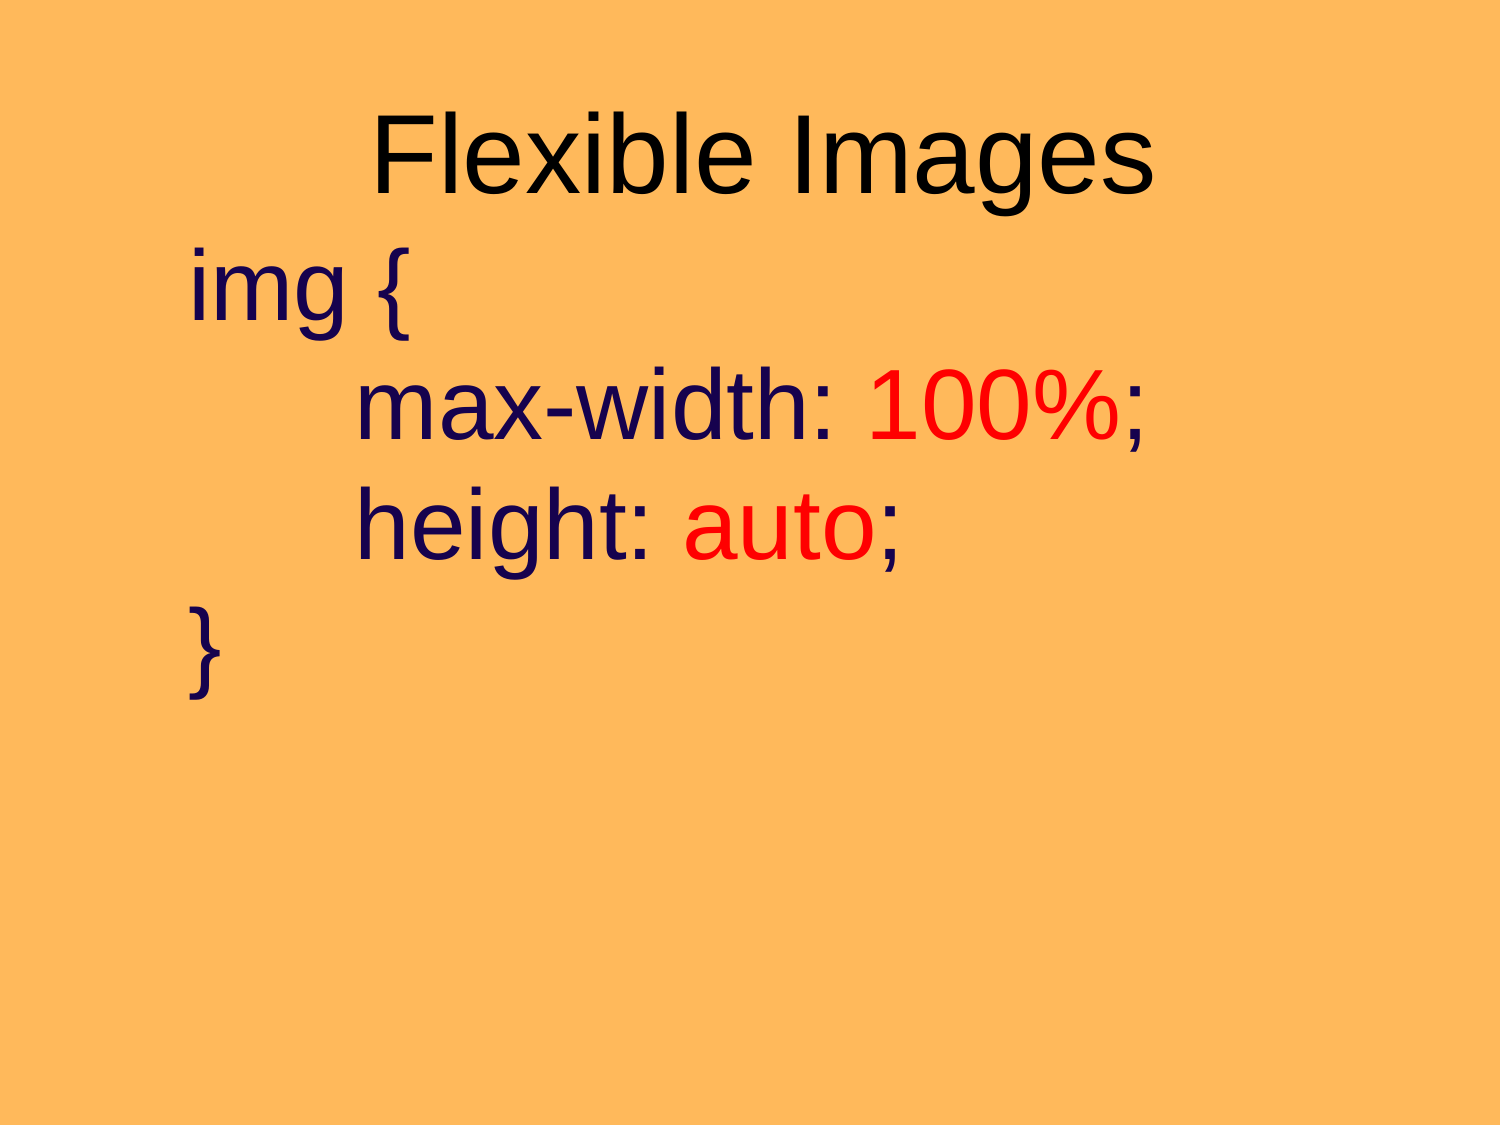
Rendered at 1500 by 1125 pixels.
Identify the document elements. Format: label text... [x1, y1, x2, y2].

text_box Flexible Images [107, 73, 1419, 225]
text_box img { max-width: 100%; height: auto; } [173, 225, 1374, 713]
